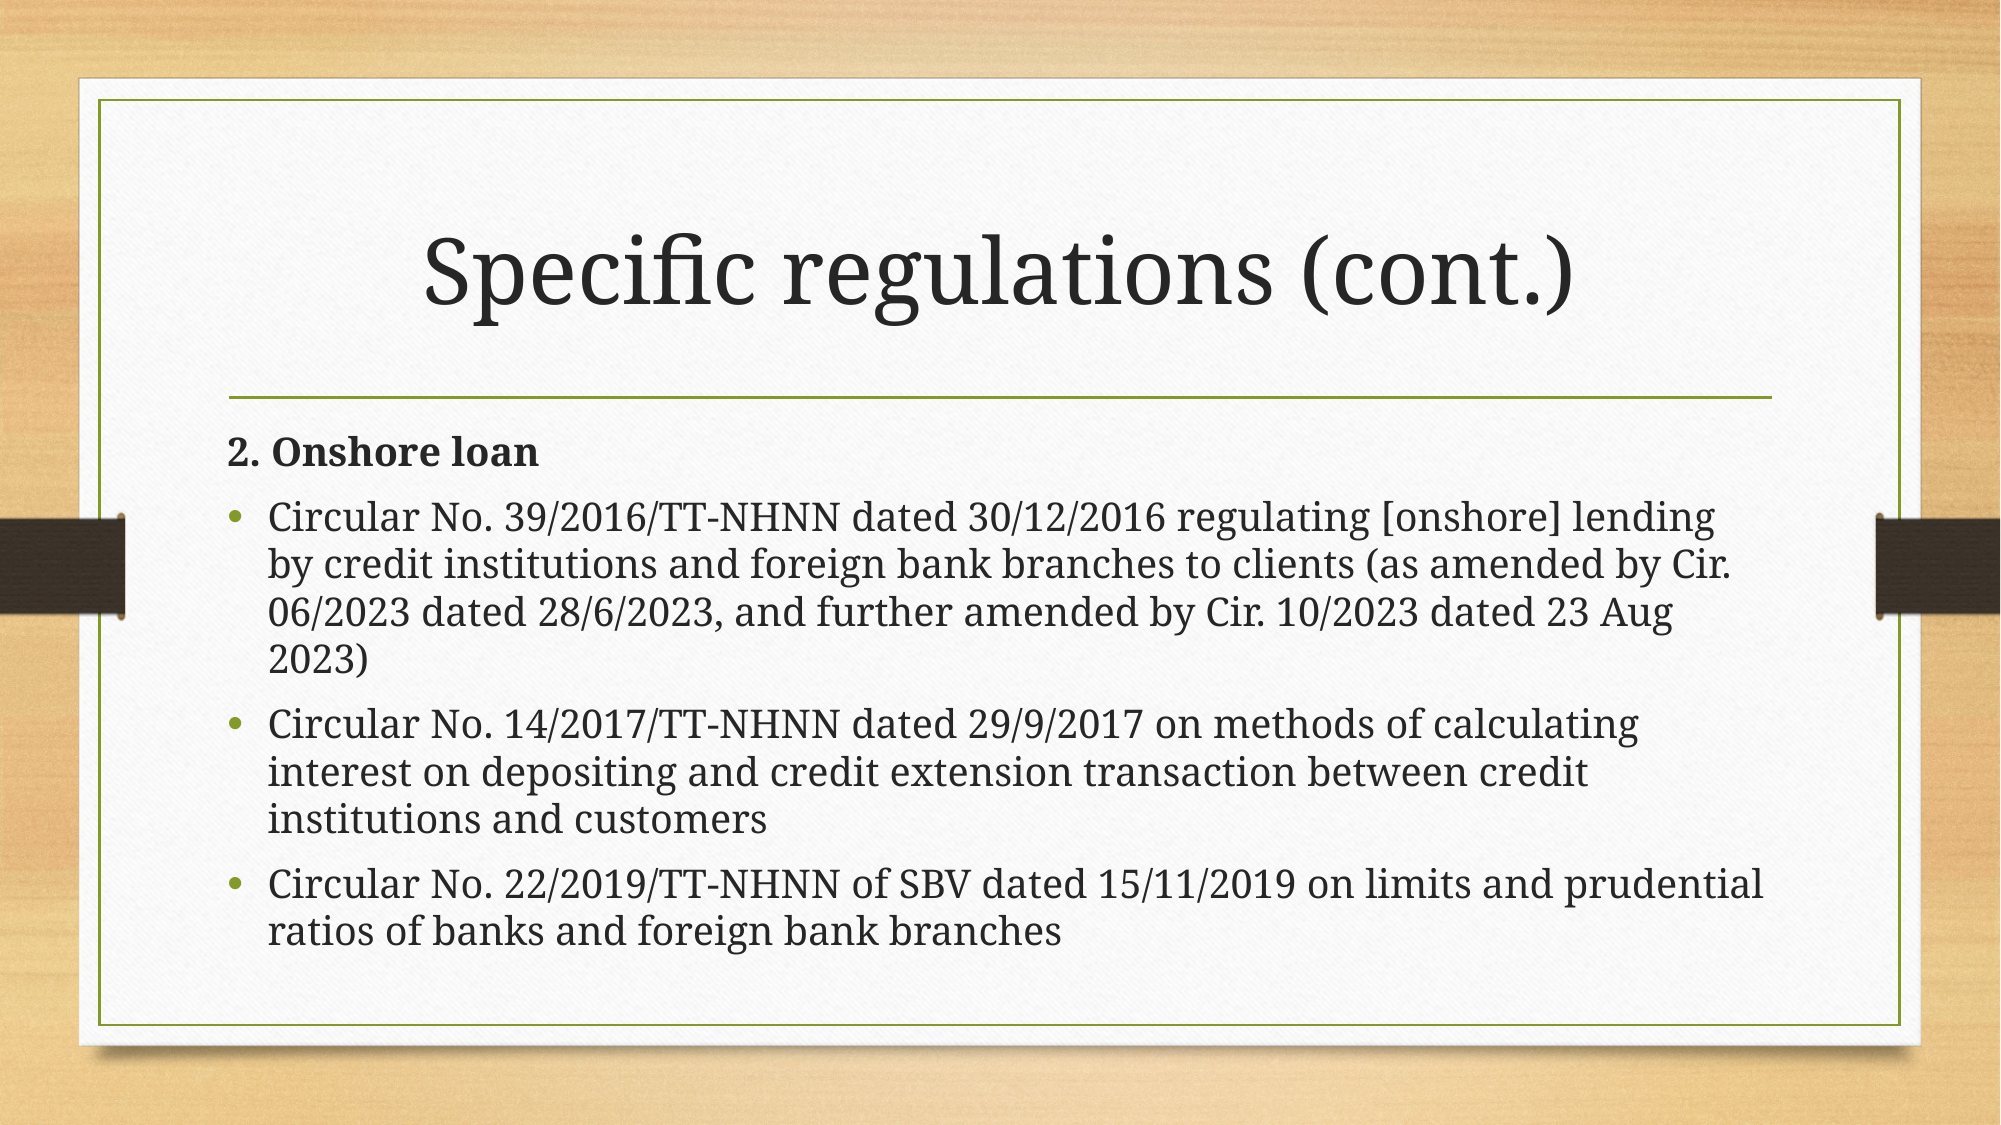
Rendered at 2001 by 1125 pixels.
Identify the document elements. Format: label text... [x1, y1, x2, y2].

title Specific regulations (cont.) [212, 161, 1788, 375]
picture [0, 0, 2001, 1125]
list 2. Onshore loan Circular No. 39/2016/TT-NHNN dated 30/12/2016 regulating [onshore] lending by credit institutions and foreign bank branches to clients (as amended by Cir. 06/2023 dated 28/6/2023, and further amended by Cir. 10/2023 dated 23 Aug 2023) Circular No. 14/2017/TT-NHNN dated 29/9/2017 on methods of calculating interest on depositing and credit extension transaction between credit institutions and customers Circular No. 22/2019/TT-NHNN of SBV dated 15/11/2019 on limits and prudential ratios of banks and foreign bank branches [212, 419, 1788, 964]
